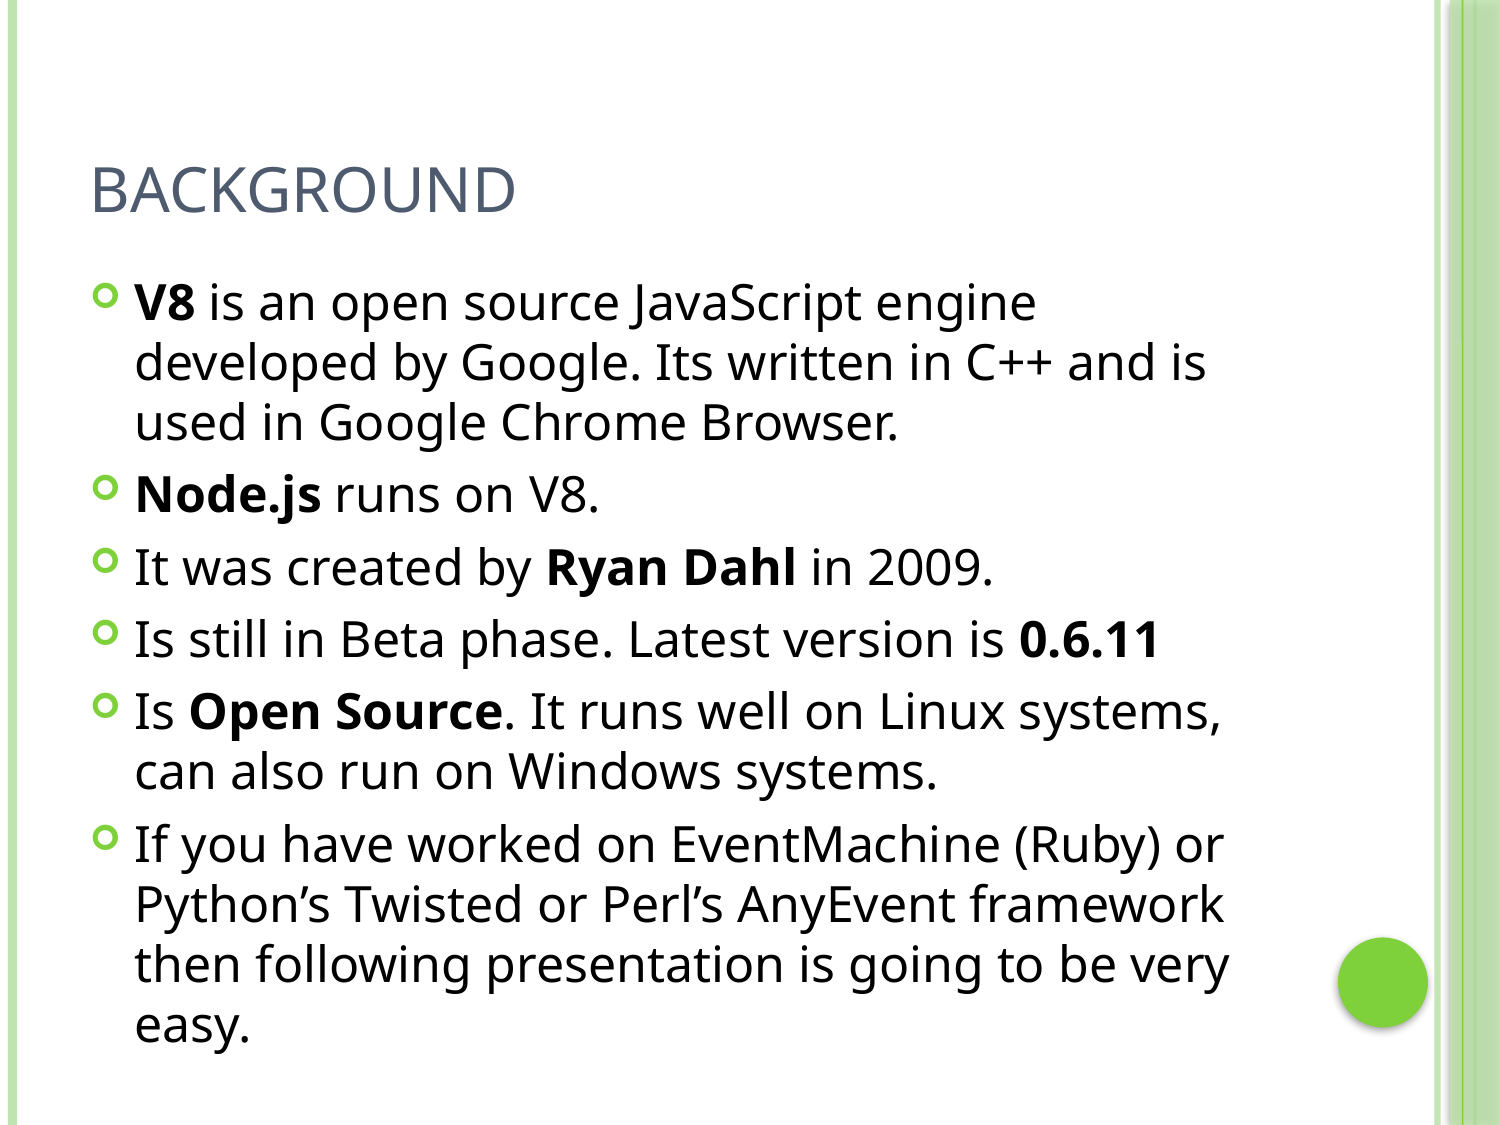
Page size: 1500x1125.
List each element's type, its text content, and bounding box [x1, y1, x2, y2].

list V8 is an open source JavaScript engine developed by Google. Its written in C++ and is used in Google Chrome Browser. Node.js runs on V8. It was created by Ryan Dahl in 2009. Is still in Beta phase. Latest version is 0.6.11 Is Open Source. It runs well on Linux systems, can also run on Windows systems. If you have worked on EventMachine (Ruby) or Python’s Twisted or Perl’s AnyEvent framework then following presentation is going to be very easy. [75, 262, 1300, 1062]
title Background [75, 45, 1300, 233]
